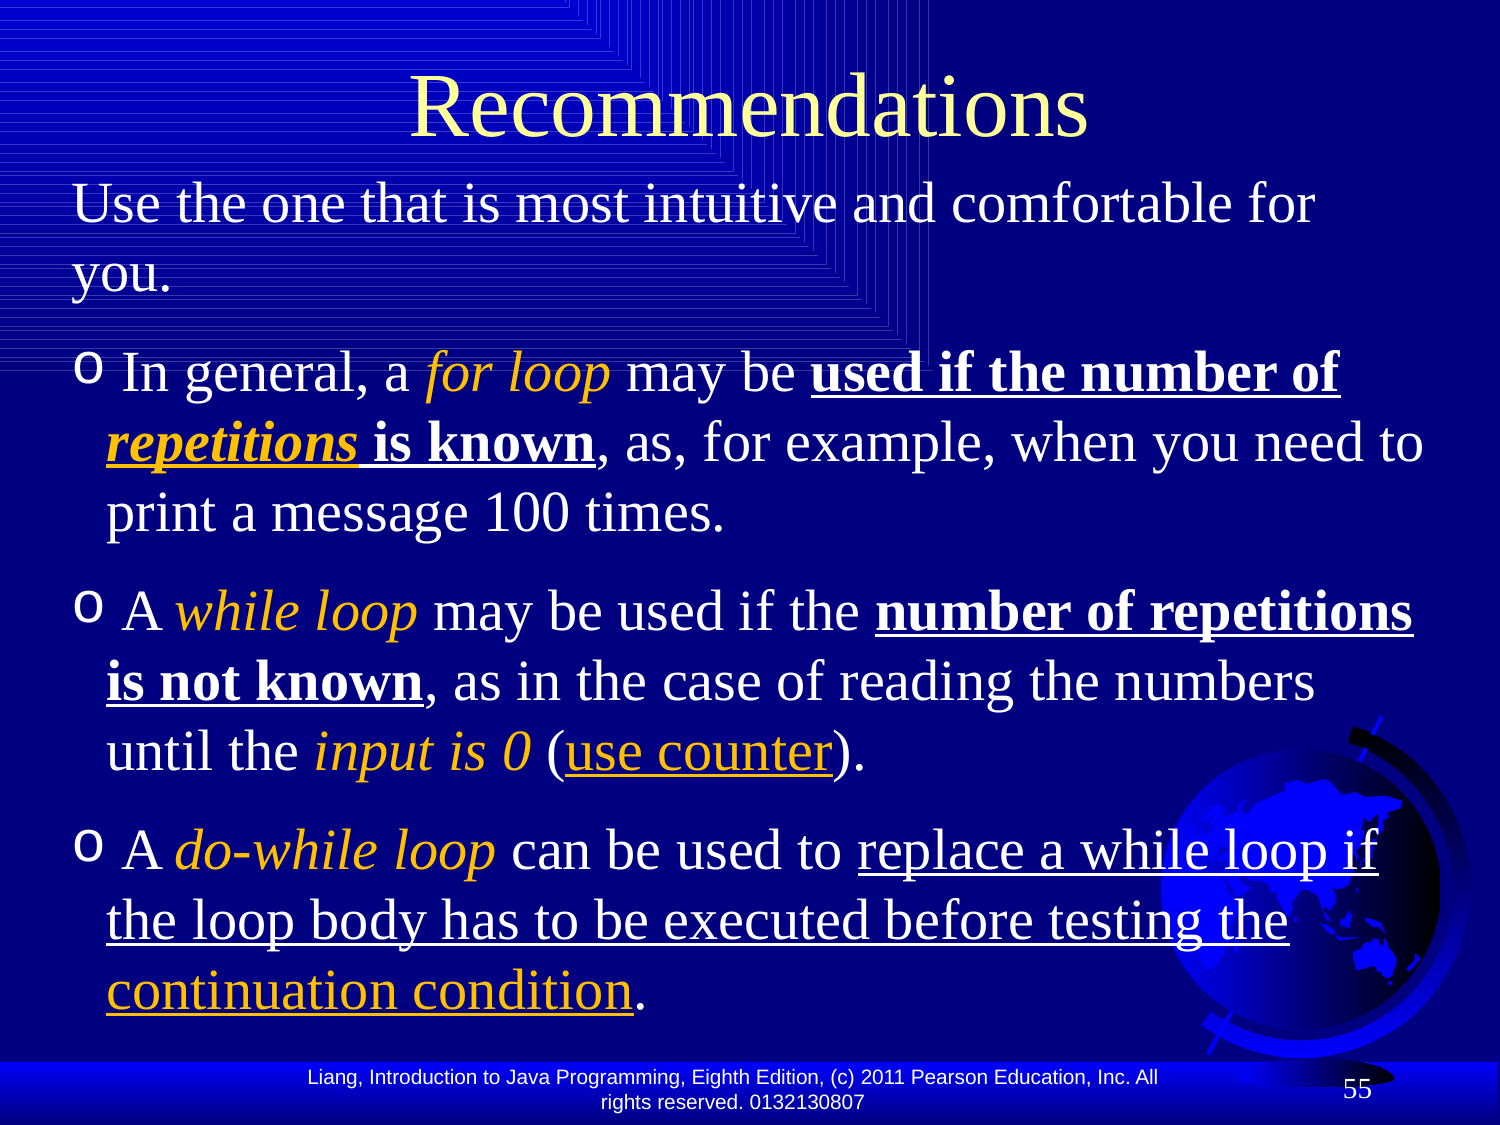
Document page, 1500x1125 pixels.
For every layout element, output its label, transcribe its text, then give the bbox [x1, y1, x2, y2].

title Recommendations [112, 0, 1388, 156]
slide_number 55 [1074, 1049, 1388, 1125]
text_box Use the one that is most intuitive and comfortable for you. In general, a for loop may be used if the number of repetitions is known, as, for example, when you need to print a message 100 times. A while loop may be used if the number of repetitions is not known, as in the case of reading the numbers until the input is 0 (use counter). A do-while loop can be used to replace a while loop if the loop body has to be executed before testing the continuation condition. [56, 156, 1444, 1029]
